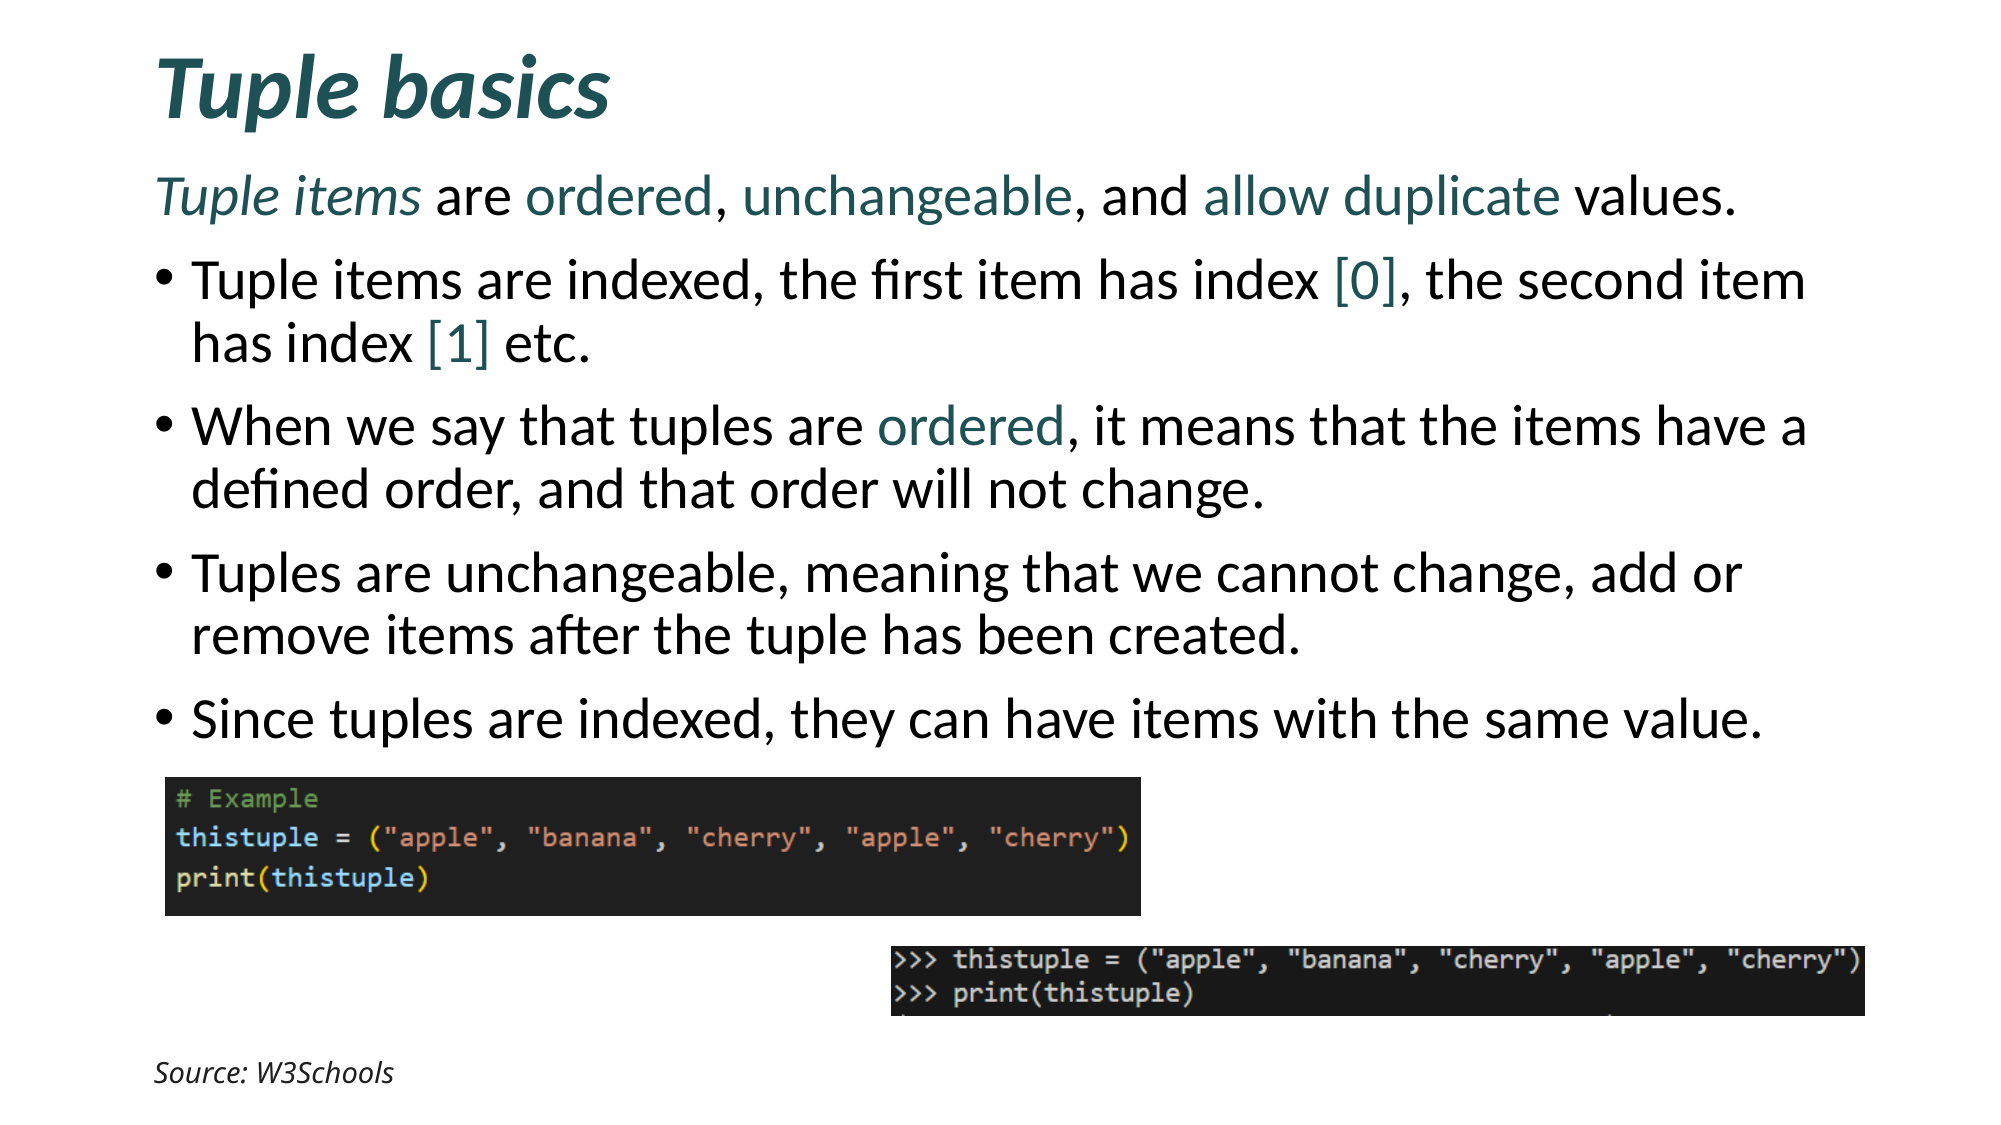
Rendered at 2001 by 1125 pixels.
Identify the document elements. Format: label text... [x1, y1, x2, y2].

title Tuple basics [139, 20, 1848, 158]
text_box Source: W3Schools [139, 1046, 1850, 1097]
list Tuple items are ordered, unchangeable, and allow duplicate values. Tuple items are indexed, the first item has index [0], the second item has index [1] etc. When we say that tuples are ordered, it means that the items have a defined order, and that order will not change. Tuples are unchangeable, meaning that we cannot change, add or remove items after the tuple has been created. Since tuples are indexed, they can have items with the same value. [139, 157, 1865, 904]
picture [165, 777, 1141, 916]
picture [890, 946, 1865, 1016]
